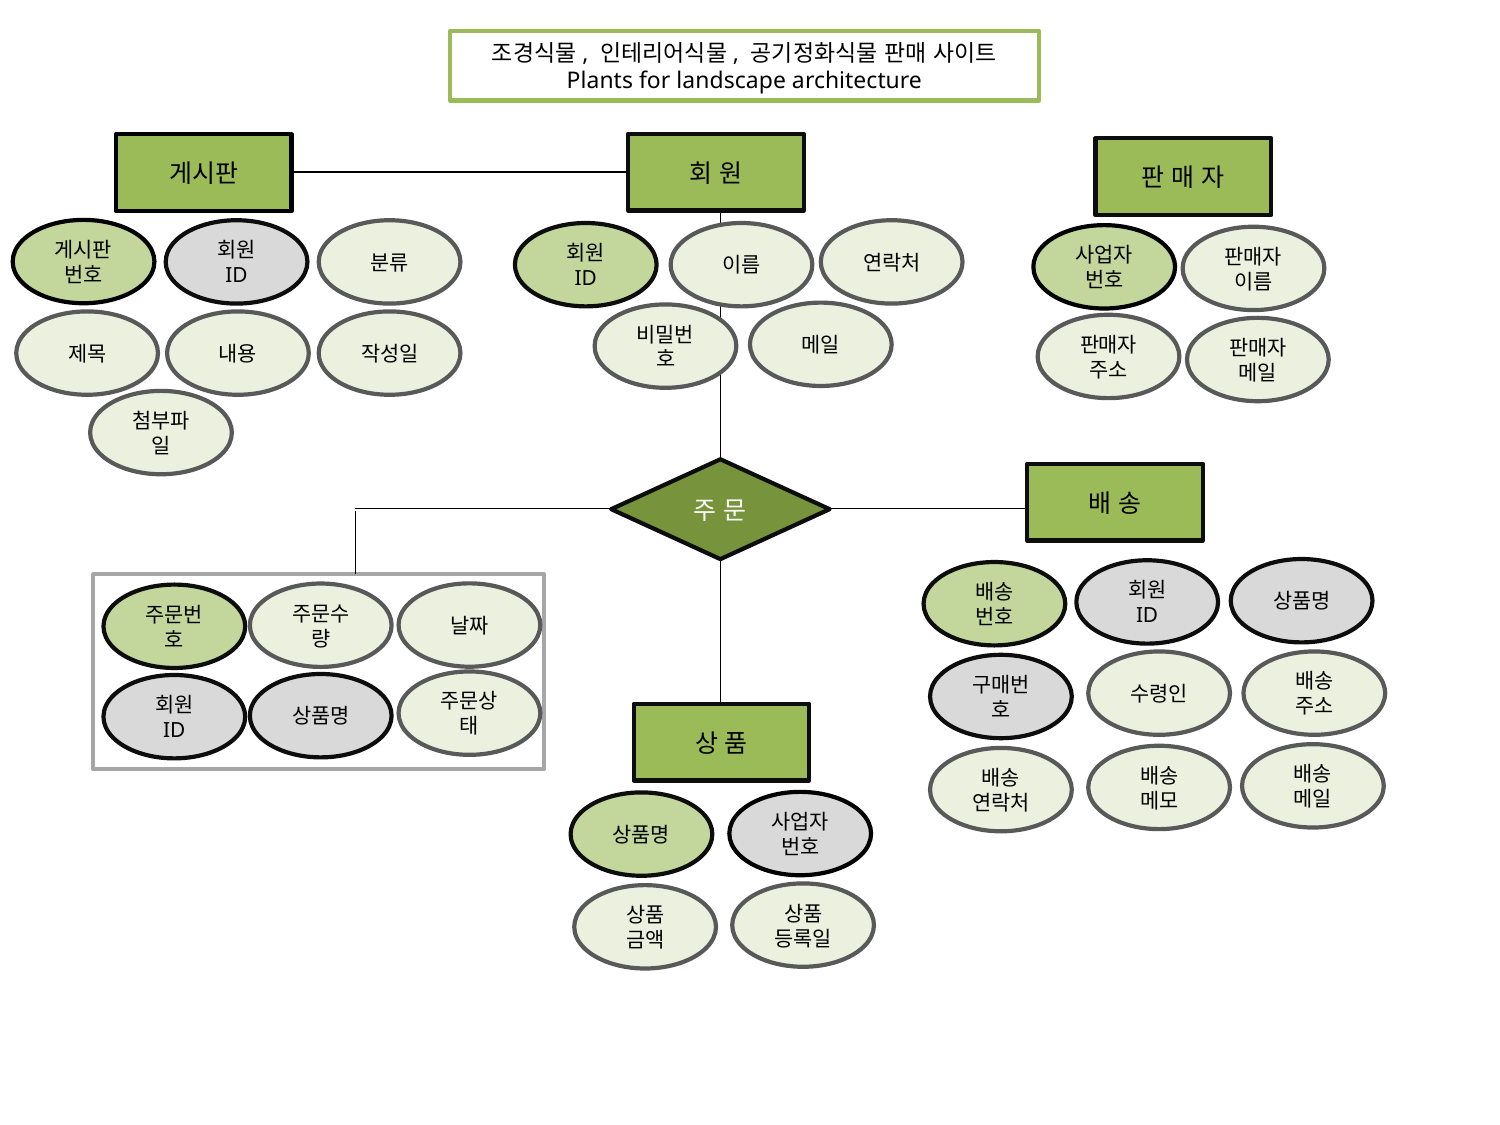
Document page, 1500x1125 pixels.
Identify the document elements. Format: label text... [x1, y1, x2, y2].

text_box 배송 번호 [921, 559, 1068, 648]
text_box 제목 [14, 309, 161, 397]
text_box 판매자 이름 [1180, 224, 1327, 313]
text_box [91, 572, 546, 771]
text_box 배송 메일 [1239, 742, 1386, 830]
text_box 판 매 자 [1093, 136, 1273, 217]
text_box 조경식물, 인테리어식물, 공기정화식물 판매 사이트 Plants for landscape architecture [448, 29, 1041, 103]
text_box 분류 [316, 218, 463, 306]
text_box 게시판 [114, 132, 294, 213]
text_box 상품명 [1228, 556, 1375, 645]
text_box 내용 [164, 309, 311, 397]
text_box 상품 등록일 [730, 881, 877, 969]
text_box 주 문 [724, 458, 830, 507]
text_box 주문번호 [101, 582, 248, 671]
text_box 첨부파일 [88, 388, 234, 477]
text_box 상품 금액 [572, 883, 719, 971]
text_box 주문수량 [247, 581, 394, 670]
text_box 사업자 번호 [1031, 223, 1178, 311]
text_box 이름 [724, 220, 815, 309]
text_box 구매번호 [927, 652, 1074, 741]
text_box 판매자 주소 [1035, 312, 1182, 401]
text_box 날짜 [396, 581, 543, 669]
text_box 상품명 [568, 790, 715, 878]
text_box 회원 ID [163, 218, 310, 306]
text_box 회원 ID [512, 220, 659, 309]
text_box 회원 ID [101, 672, 248, 761]
text_box 비밀번호 [724, 319, 739, 373]
text_box 배송 주소 [1241, 649, 1388, 737]
text_box 비밀번호 [592, 302, 716, 390]
text_box 상 품 [632, 702, 811, 783]
text_box 사업자 번호 [727, 789, 874, 878]
text_box 이름 [668, 223, 716, 306]
text_box 수령인 [1086, 649, 1233, 737]
text_box 주 문 [724, 516, 820, 560]
text_box 주 문 [621, 516, 716, 560]
text_box 주 문 [610, 458, 716, 507]
text_box 배 송 [1025, 462, 1205, 543]
text_box 배송 메모 [1086, 743, 1233, 832]
text_box 게시판번호 [10, 217, 157, 306]
text_box 판매자 메일 [1184, 315, 1331, 404]
text_box 회 원 [626, 132, 806, 213]
text_box 상품명 [248, 671, 394, 760]
text_box 회원 ID [1074, 558, 1221, 646]
text_box 메일 [747, 300, 894, 389]
text_box 작성일 [316, 309, 463, 397]
text_box 배송 연락처 [927, 745, 1074, 834]
text_box 주문상태 [396, 669, 543, 757]
text_box 연락처 [818, 218, 965, 306]
